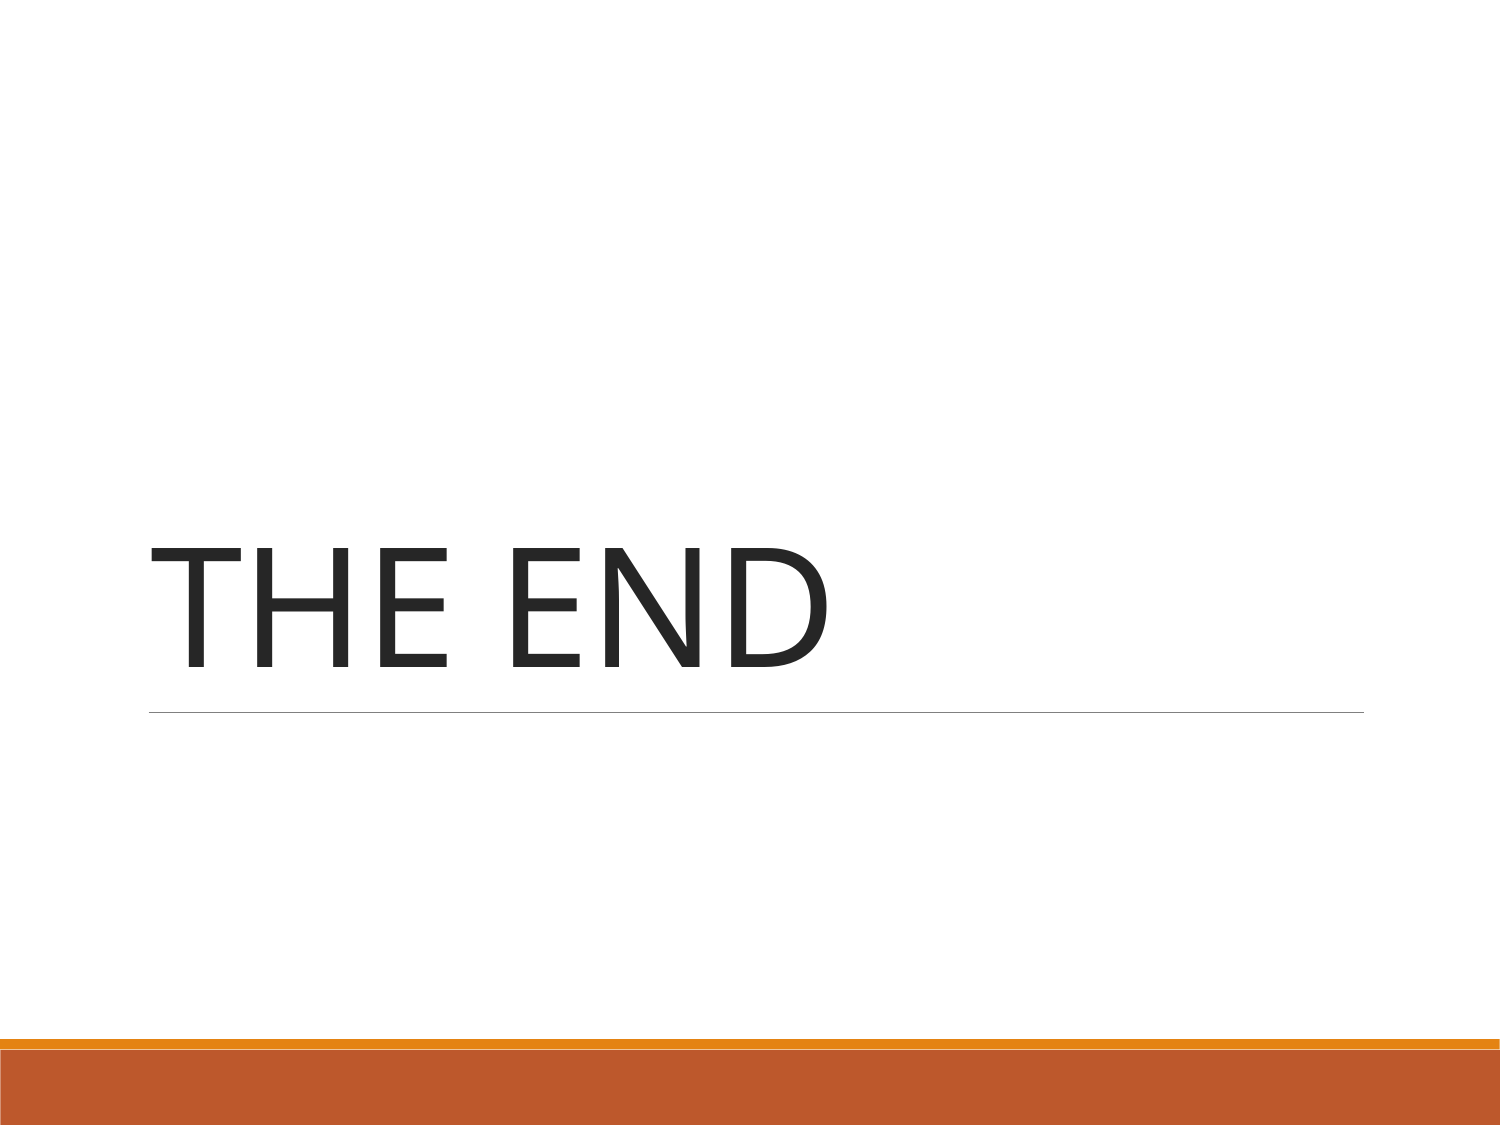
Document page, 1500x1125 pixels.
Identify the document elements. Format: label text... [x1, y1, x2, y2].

title THE END [135, 124, 1373, 710]
